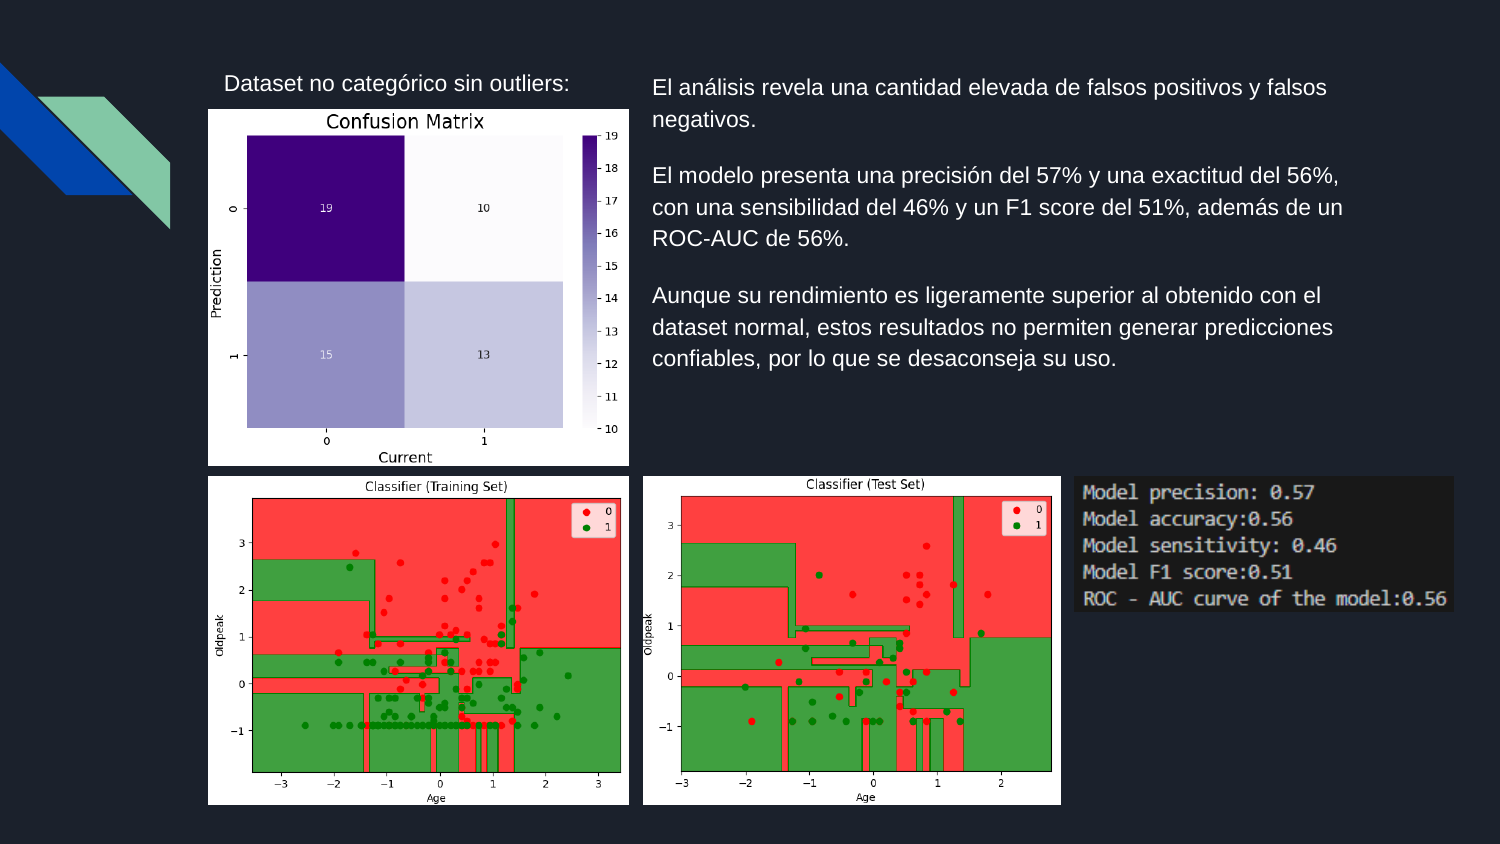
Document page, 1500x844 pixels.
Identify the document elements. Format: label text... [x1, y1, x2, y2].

text_box Dataset no categórico sin outliers: [208, 53, 644, 110]
picture [643, 475, 1061, 805]
picture [1074, 475, 1454, 613]
picture [208, 109, 629, 466]
picture [208, 475, 629, 805]
list El análisis revela una cantidad elevada de falsos positivos y falsos negativos. El modelo presenta una precisión del 57% y una exactitud del 56%, con una sensibilidad del 46% y un F1 score del 51%, además de un ROC-AUC de 56%. Aunque su rendimiento es ligeramente superior al obtenido con el dataset normal, estos resultados no permiten generar predicciones confiables, por lo que se desaconseja su uso. [637, 53, 1364, 477]
